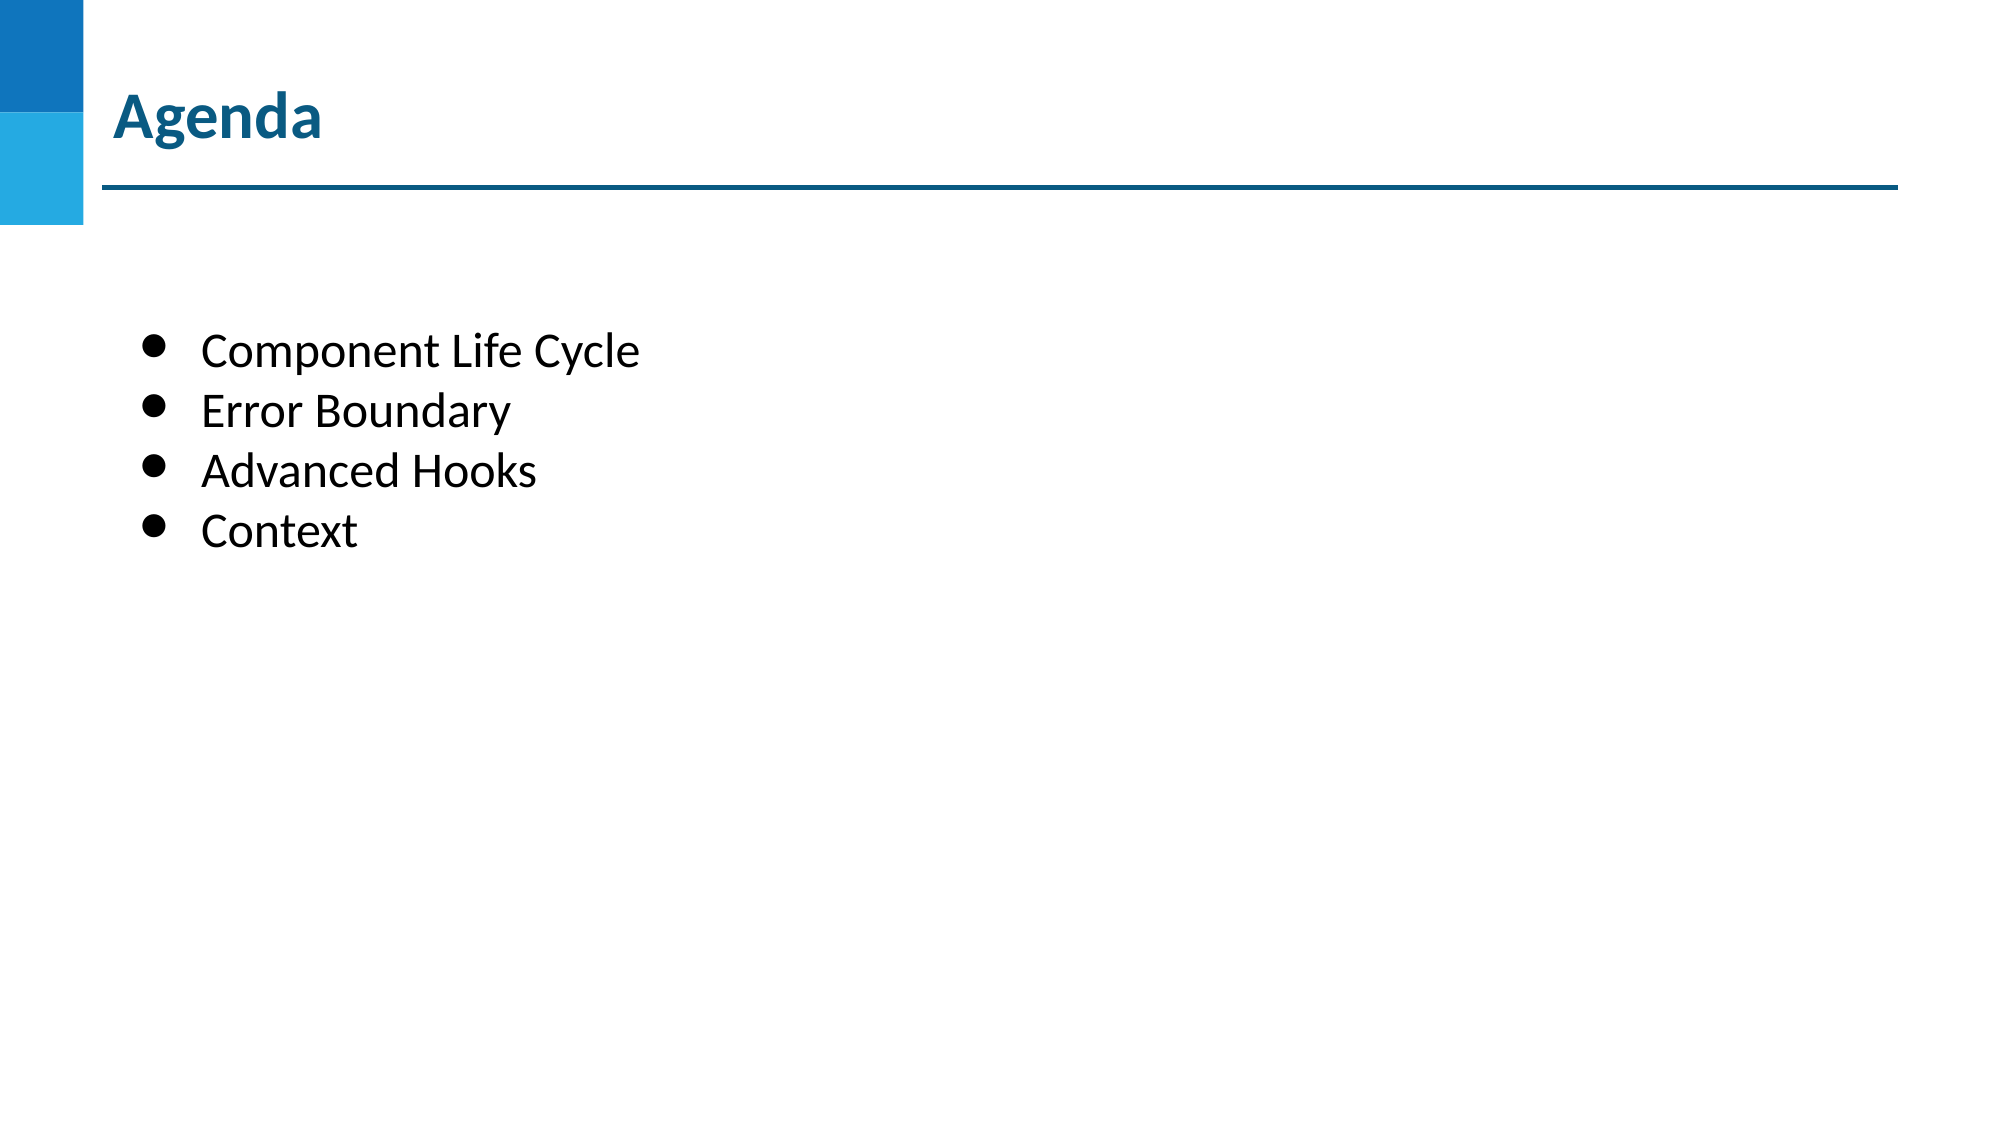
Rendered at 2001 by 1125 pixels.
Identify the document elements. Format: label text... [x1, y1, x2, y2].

text_box Agenda [111, 68, 1907, 155]
text_box Component Life Cycle Error Boundary Advanced Hooks Context [111, 302, 1747, 573]
